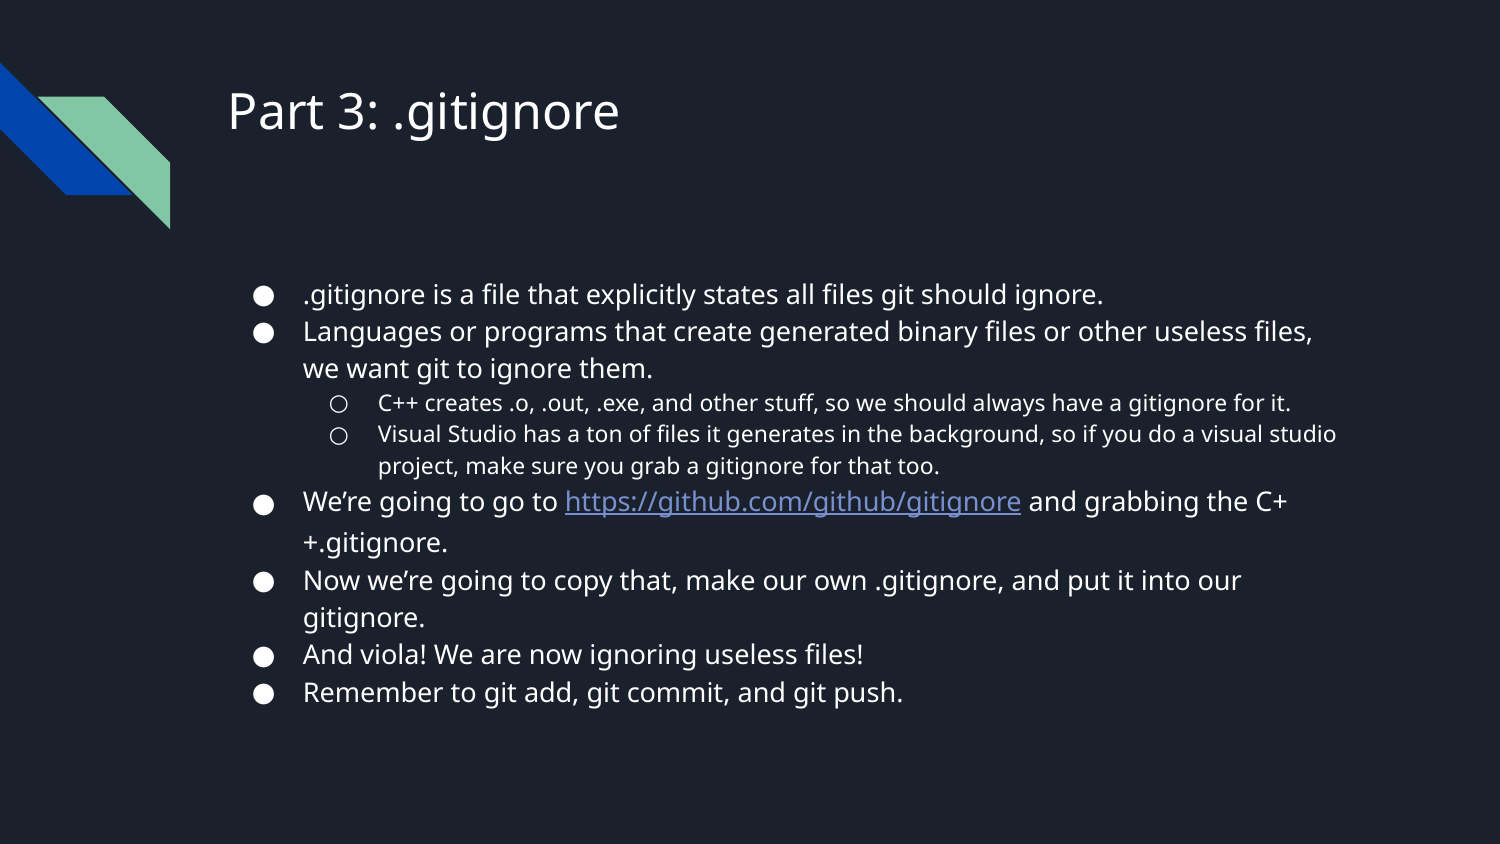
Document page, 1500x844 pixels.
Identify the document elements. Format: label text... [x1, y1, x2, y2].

list .gitignore is a file that explicitly states all files git should ignore. Languages or programs that create generated binary files or other useless files, we want git to ignore them. C++ creates .o, .out, .exe, and other stuff, so we should always have a gitignore for it. Visual Studio has a ton of files it generates in the background, so if you do a visual studio project, make sure you grab a gitignore for that too. We’re going to go to https://github.com/github/gitignore and grabbing the C++.gitignore. Now we’re going to copy that, make our own .gitignore, and put it into our gitignore. And viola! We are now ignoring useless files! Remember to git add, git commit, and git push. [212, 257, 1368, 735]
title Part 3: .gitignore [212, 64, 1368, 215]
